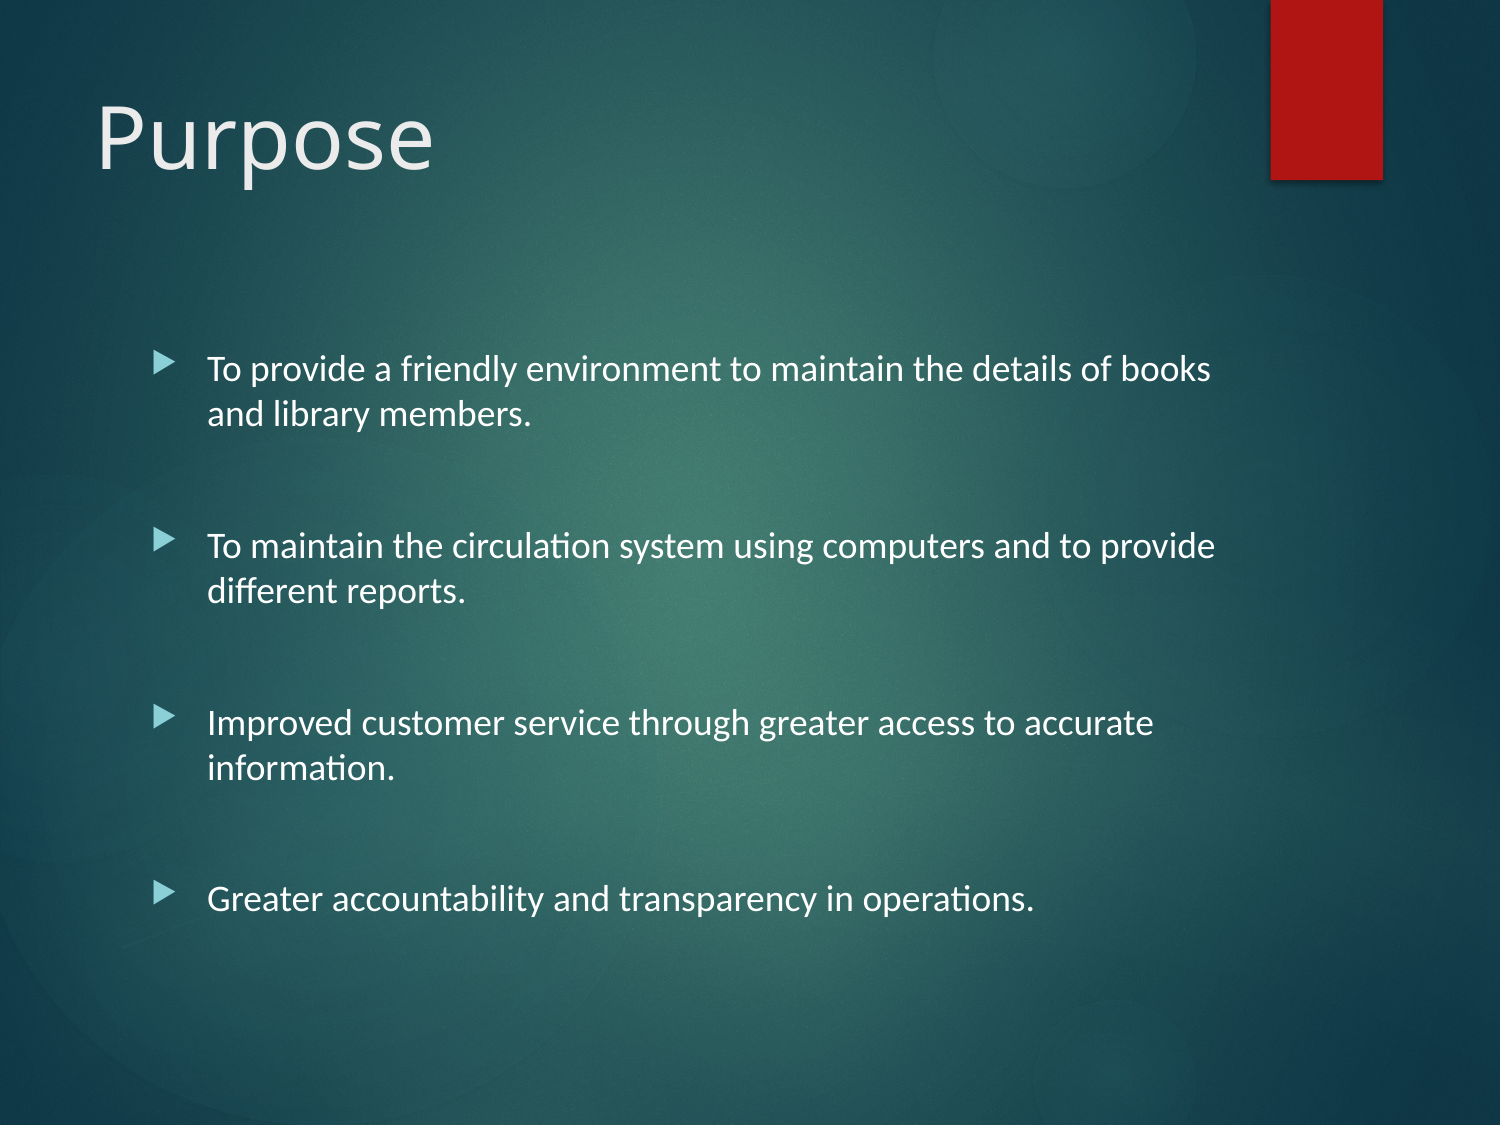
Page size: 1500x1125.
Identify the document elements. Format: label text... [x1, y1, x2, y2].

list To provide a friendly environment to maintain the details of books and library members. To maintain the circulation system using computers and to provide different reports. Improved customer service through greater access to accurate information. Greater accountability and transparency in operations. [135, 336, 1237, 1025]
title Purpose [79, 74, 1237, 304]
